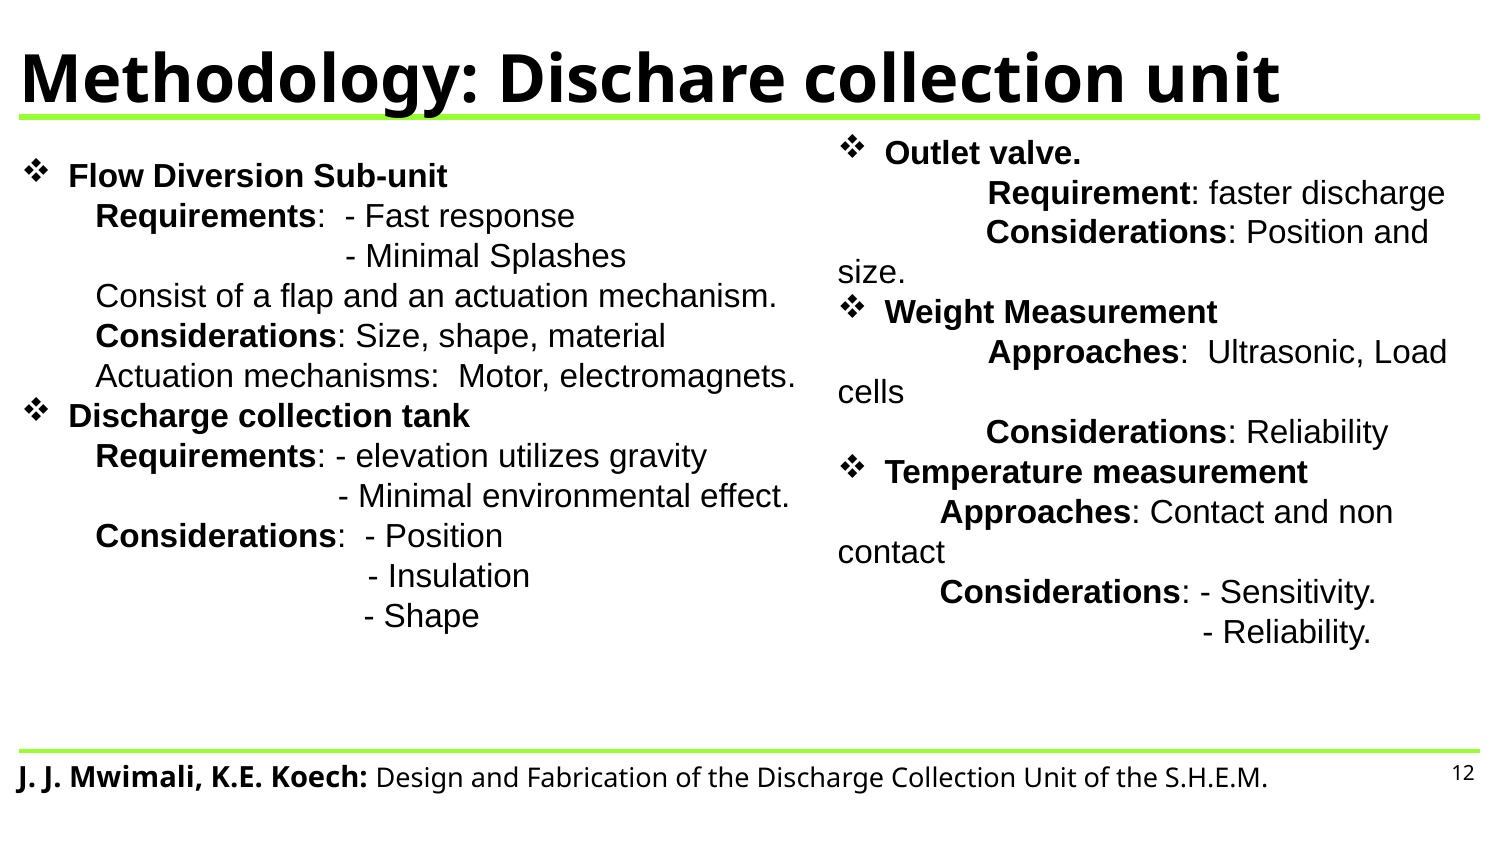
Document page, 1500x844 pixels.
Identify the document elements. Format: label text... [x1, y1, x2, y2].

text_box Flow Diversion Sub-unit Requirements: - Fast response - Minimal Splashes Consist of a flap and an actuation mechanism. Considerations: Size, shape, material Actuation mechanisms: Motor, electromagnets. Discharge collection tank Requirements: - elevation utilizes gravity - Minimal environmental effect. Considerations: - Position - Insulation - Shape [6, 147, 823, 721]
text_box Methodology: Dischare collection unit [6, 29, 1467, 123]
text_box Outlet valve. Requirement: faster discharge Considerations: Position and size. Weight Measurement Approaches: Ultrasonic, Load cells Considerations: Reliability Temperature measurement Approaches: Contact and non contact Considerations: - Sensitivity. - Reliability. [822, 123, 1467, 693]
